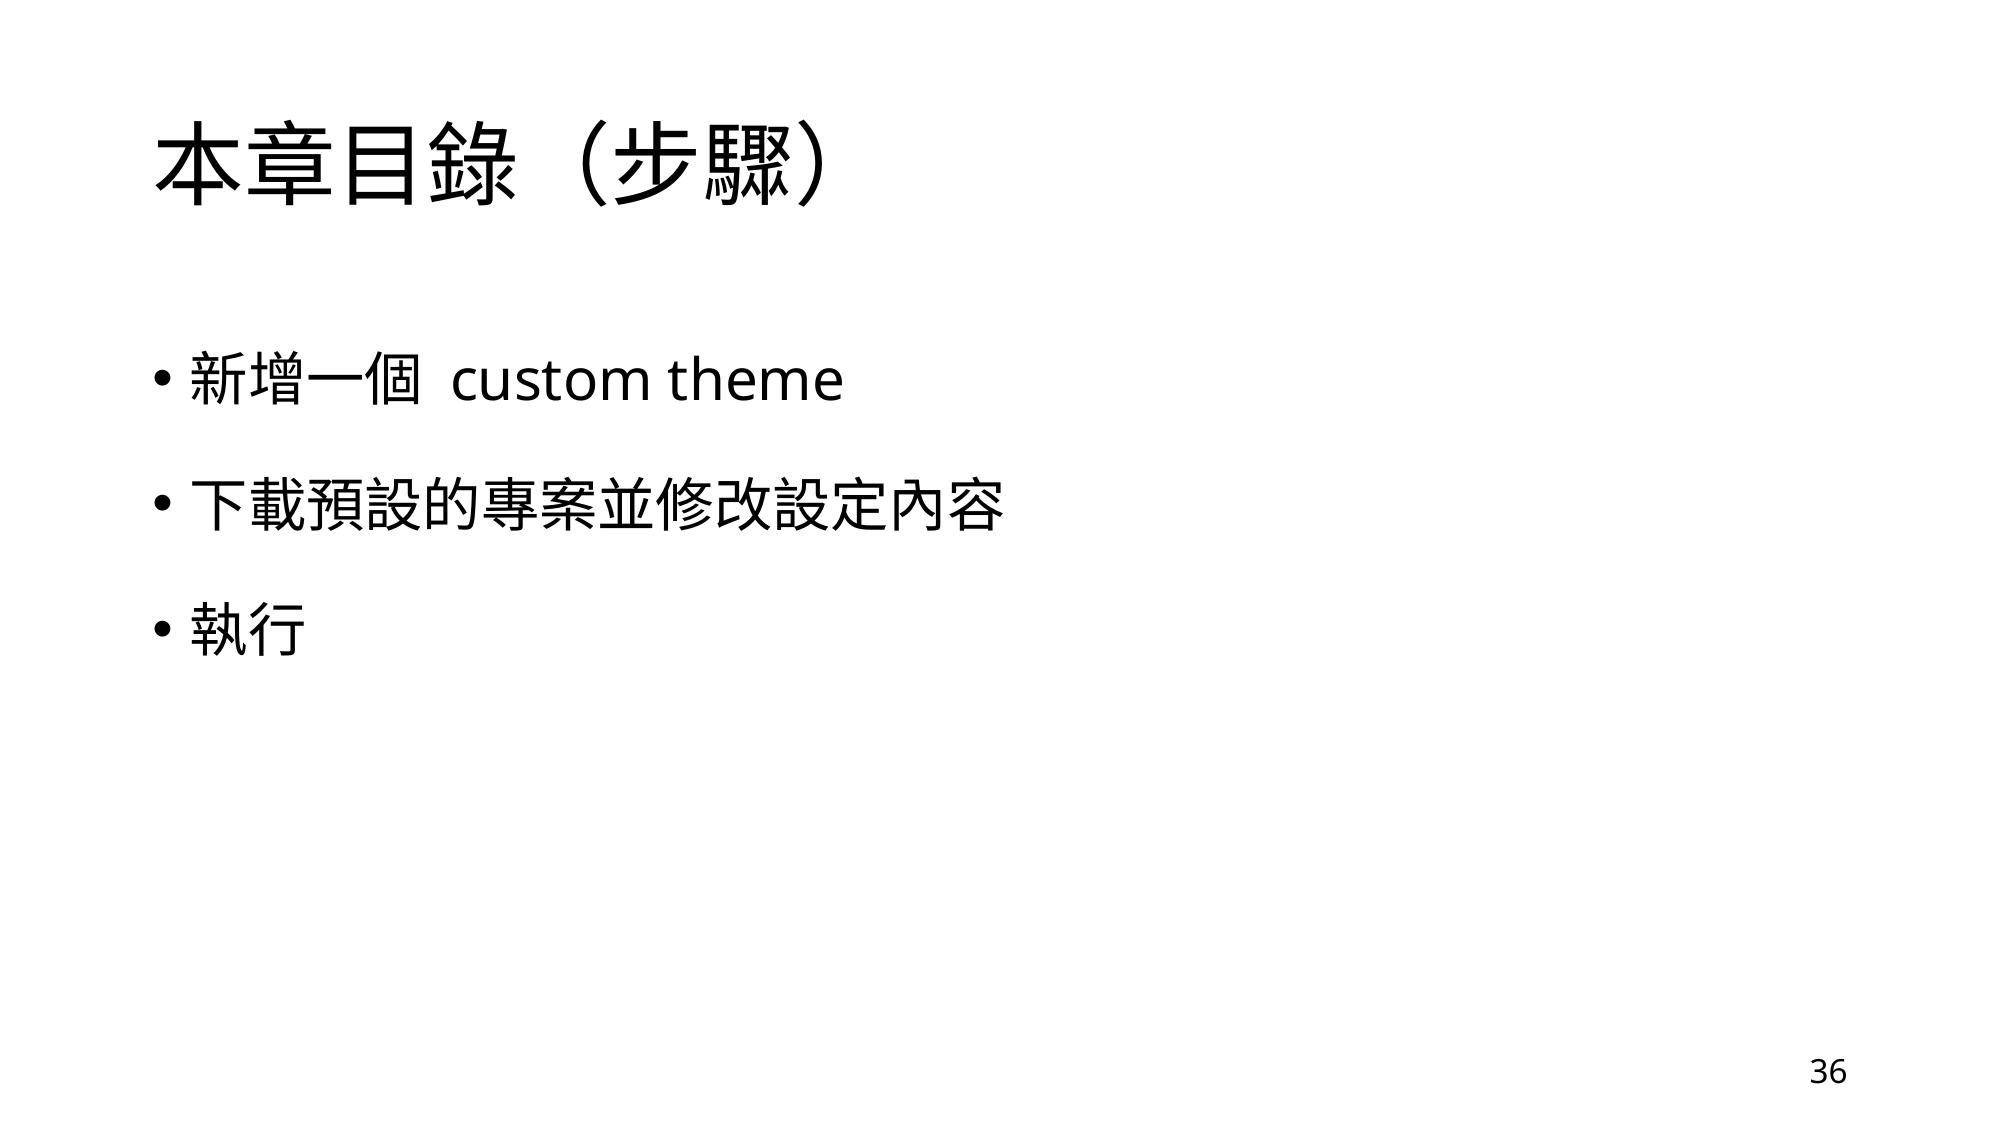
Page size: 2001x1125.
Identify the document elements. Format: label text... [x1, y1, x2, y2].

list 新增一個 custom theme 下載預設的專案並修改設定內容 執行 [137, 299, 1863, 1014]
title 本章目錄（步驟） [137, 59, 1863, 278]
slide_number 36 [1412, 1042, 1863, 1103]
